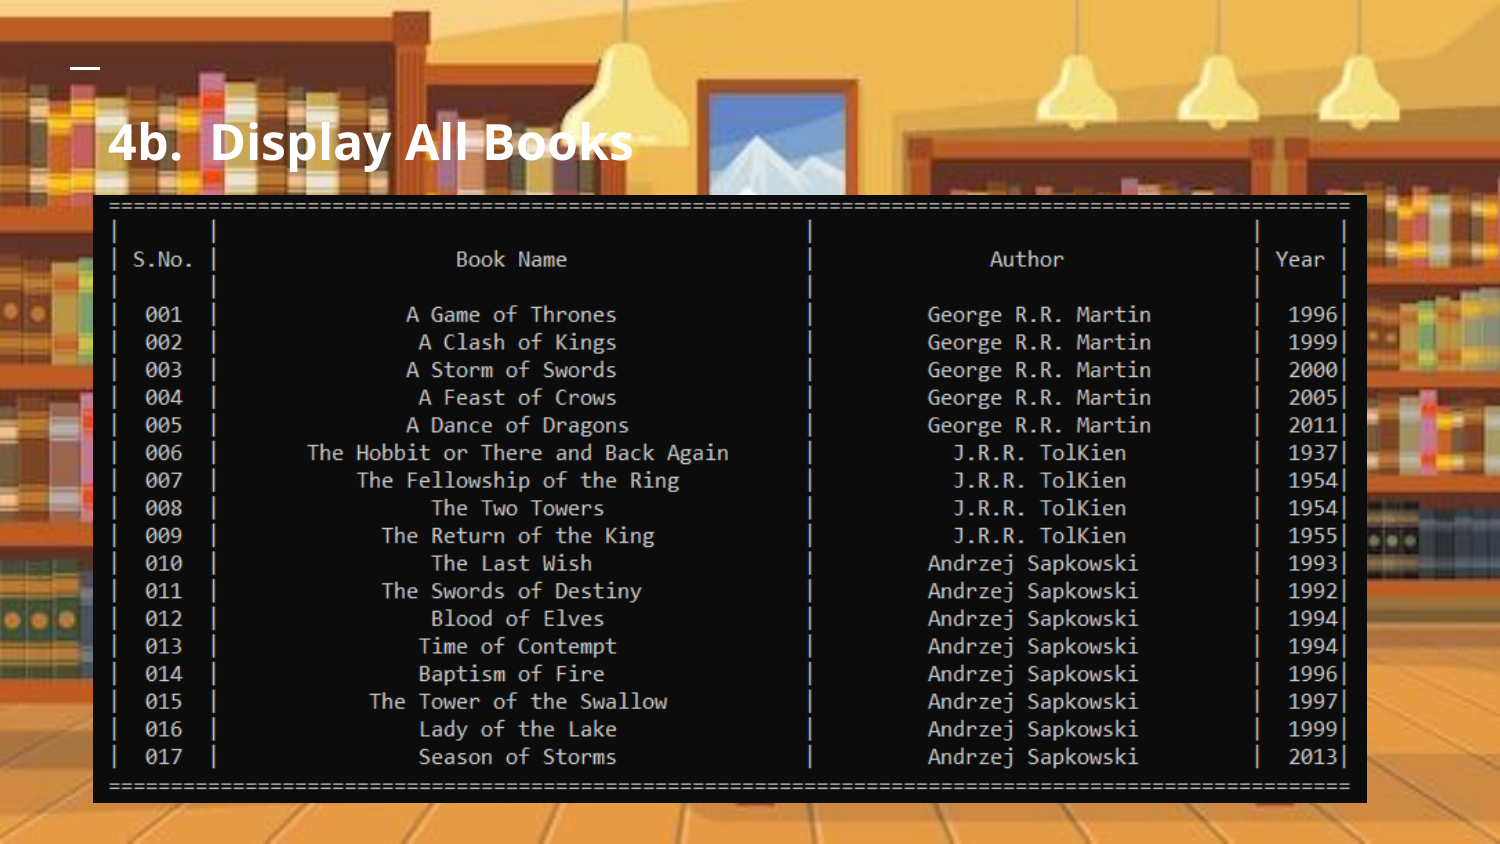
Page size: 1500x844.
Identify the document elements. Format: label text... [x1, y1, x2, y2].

picture [0, 0, 1500, 844]
text_box 4b. Display All Books [93, 95, 1420, 186]
